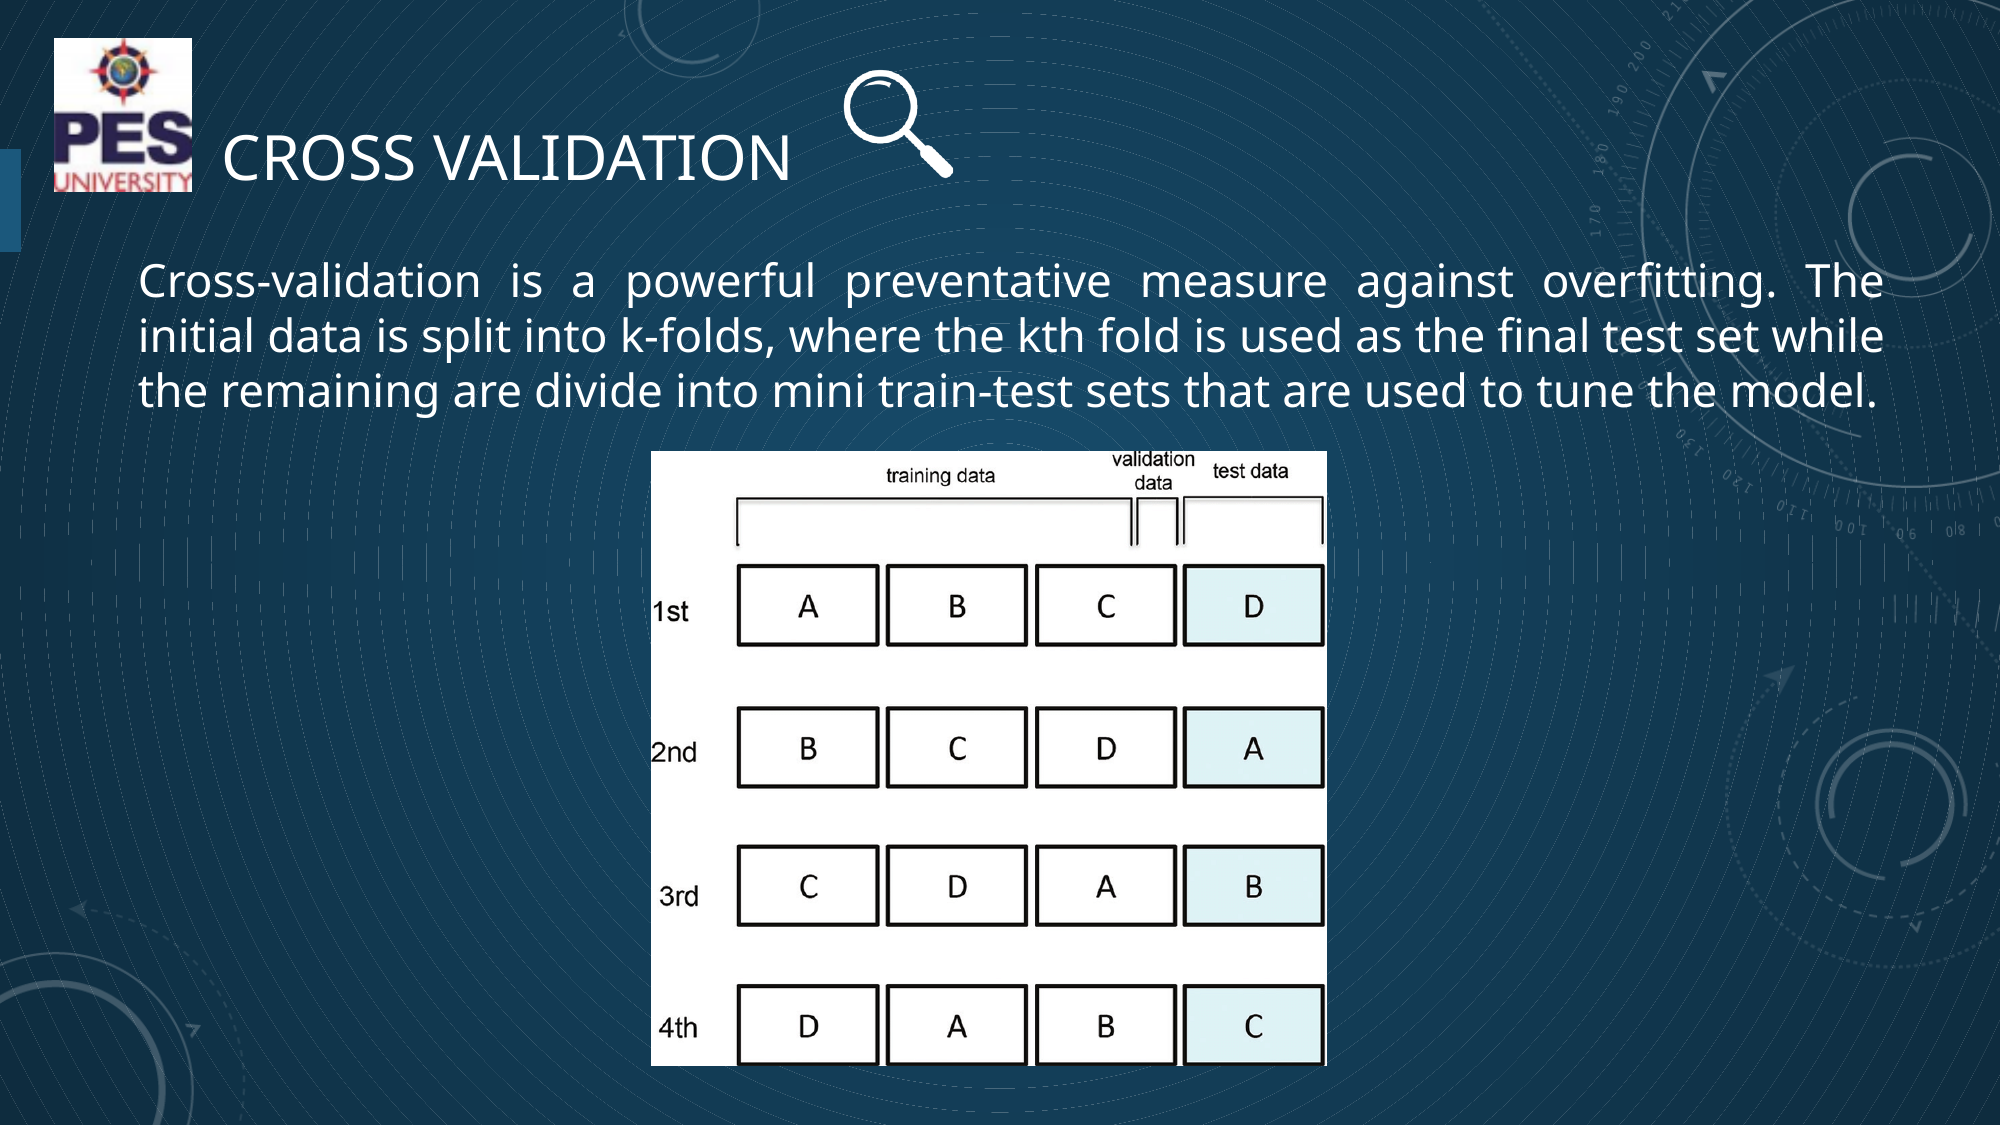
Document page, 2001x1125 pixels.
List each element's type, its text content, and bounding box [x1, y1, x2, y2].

picture [0, 0, 2000, 1125]
list Cross-validation is a powerful preventative measure against overfitting. The initial data is split into k-folds, where the kth fold is used as the final test set while the remaining are divide into mini train-test sets that are used to tune the model. [123, 244, 1902, 888]
title Cross validation [206, 52, 1985, 260]
